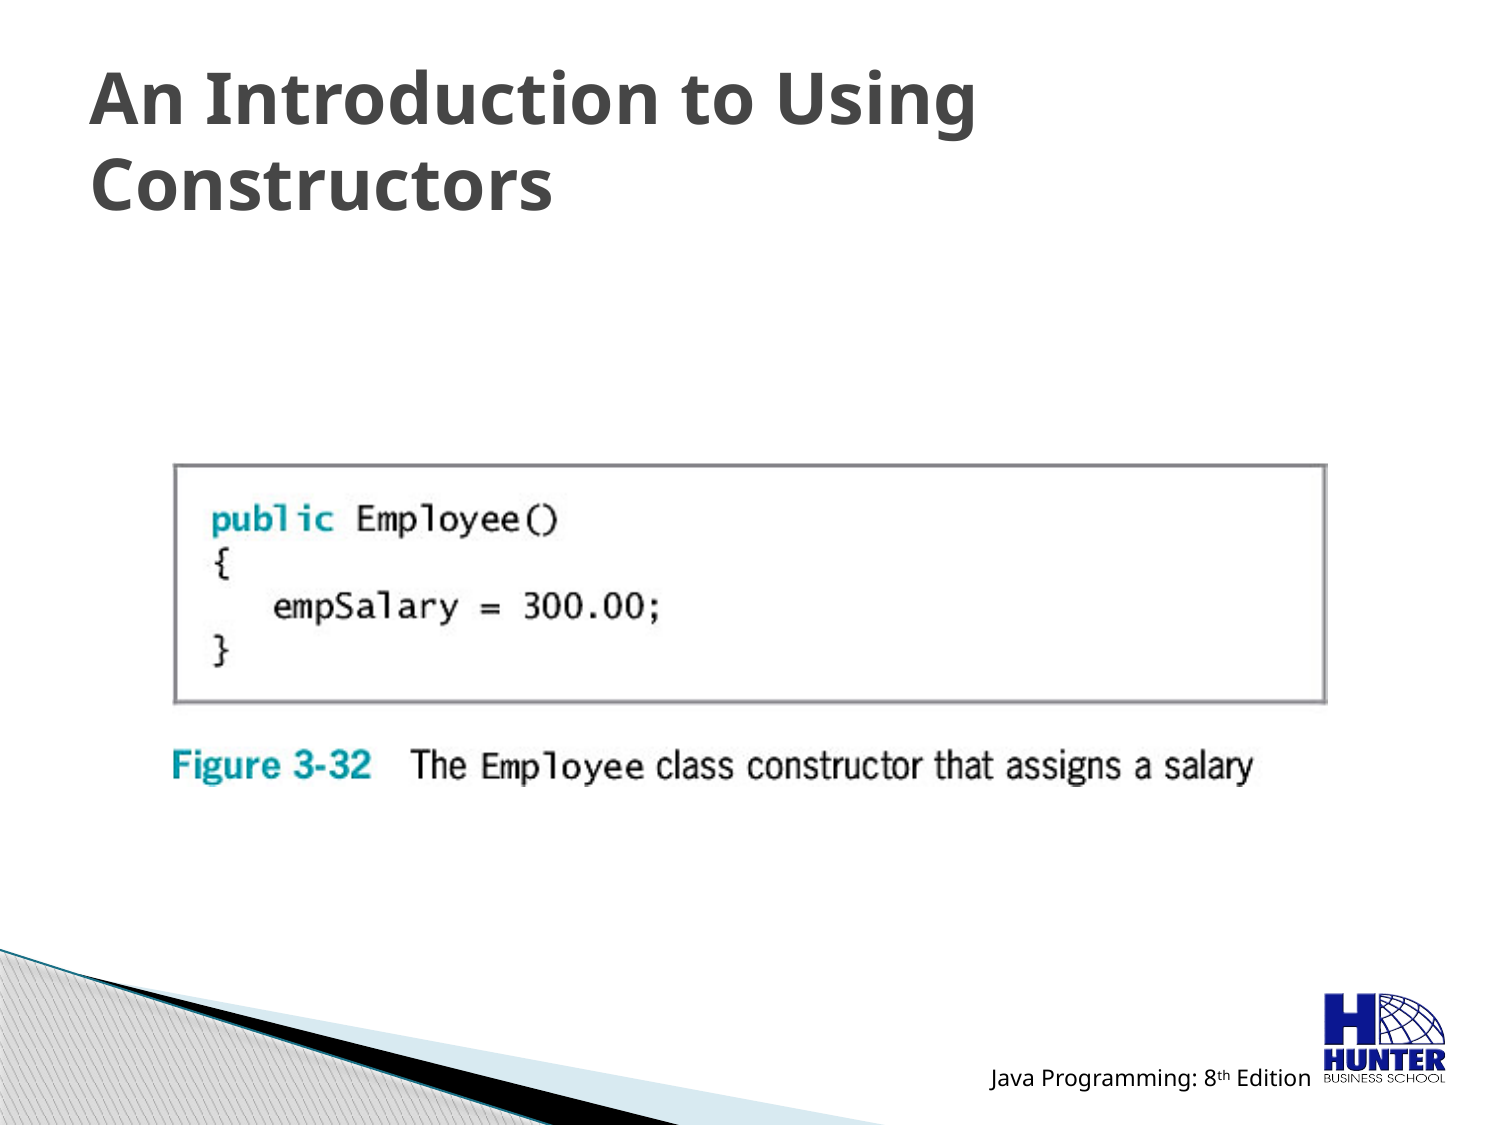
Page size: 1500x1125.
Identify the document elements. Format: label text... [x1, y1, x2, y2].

title An Introduction to Using Constructors [75, 45, 1425, 233]
picture [1324, 993, 1446, 1084]
picture [172, 462, 1328, 787]
